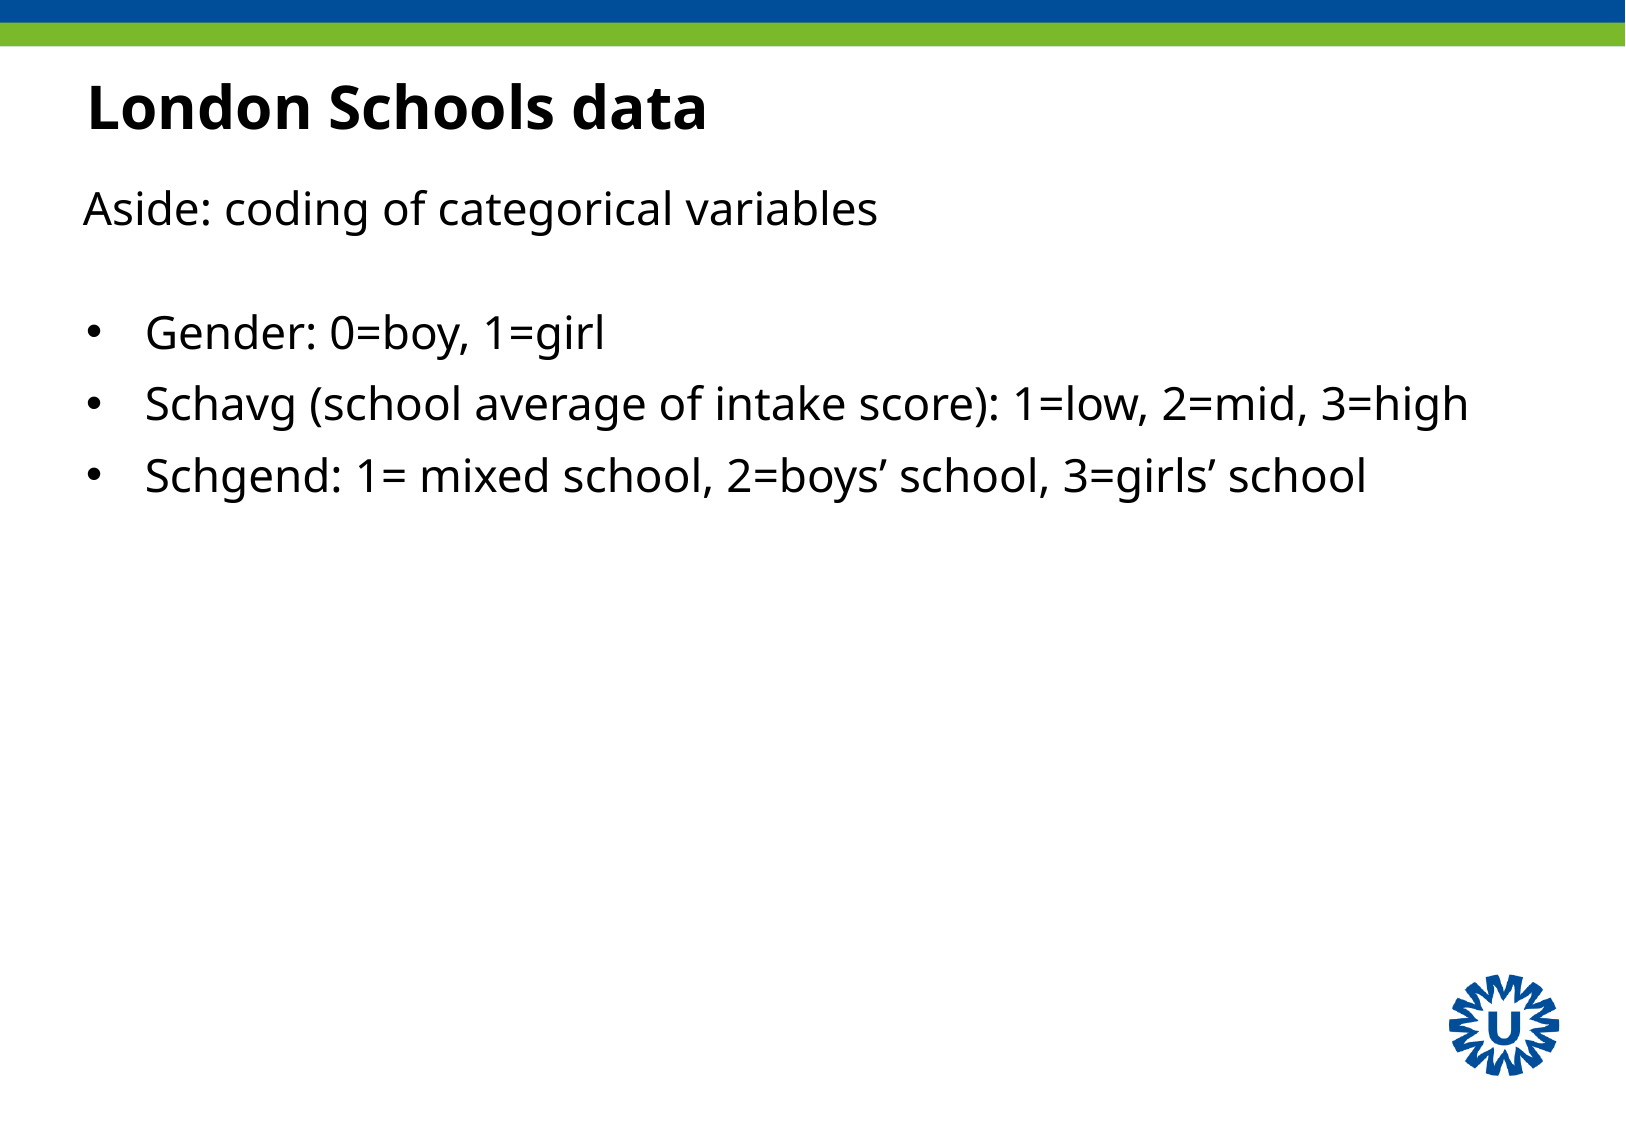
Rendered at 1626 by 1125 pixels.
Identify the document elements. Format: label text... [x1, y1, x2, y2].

list Gender: 0=boy, 1=girl Schavg (school average of intake score): 1=low, 2=mid, 3=high Schgend: 1= mixed school, 2=boys’ school, 3=girls’ school [70, 278, 1555, 965]
title London Schools data [70, 60, 1555, 149]
picture [0, 0, 1625, 1125]
list Aside: coding of categorical variables [68, 172, 1557, 256]
